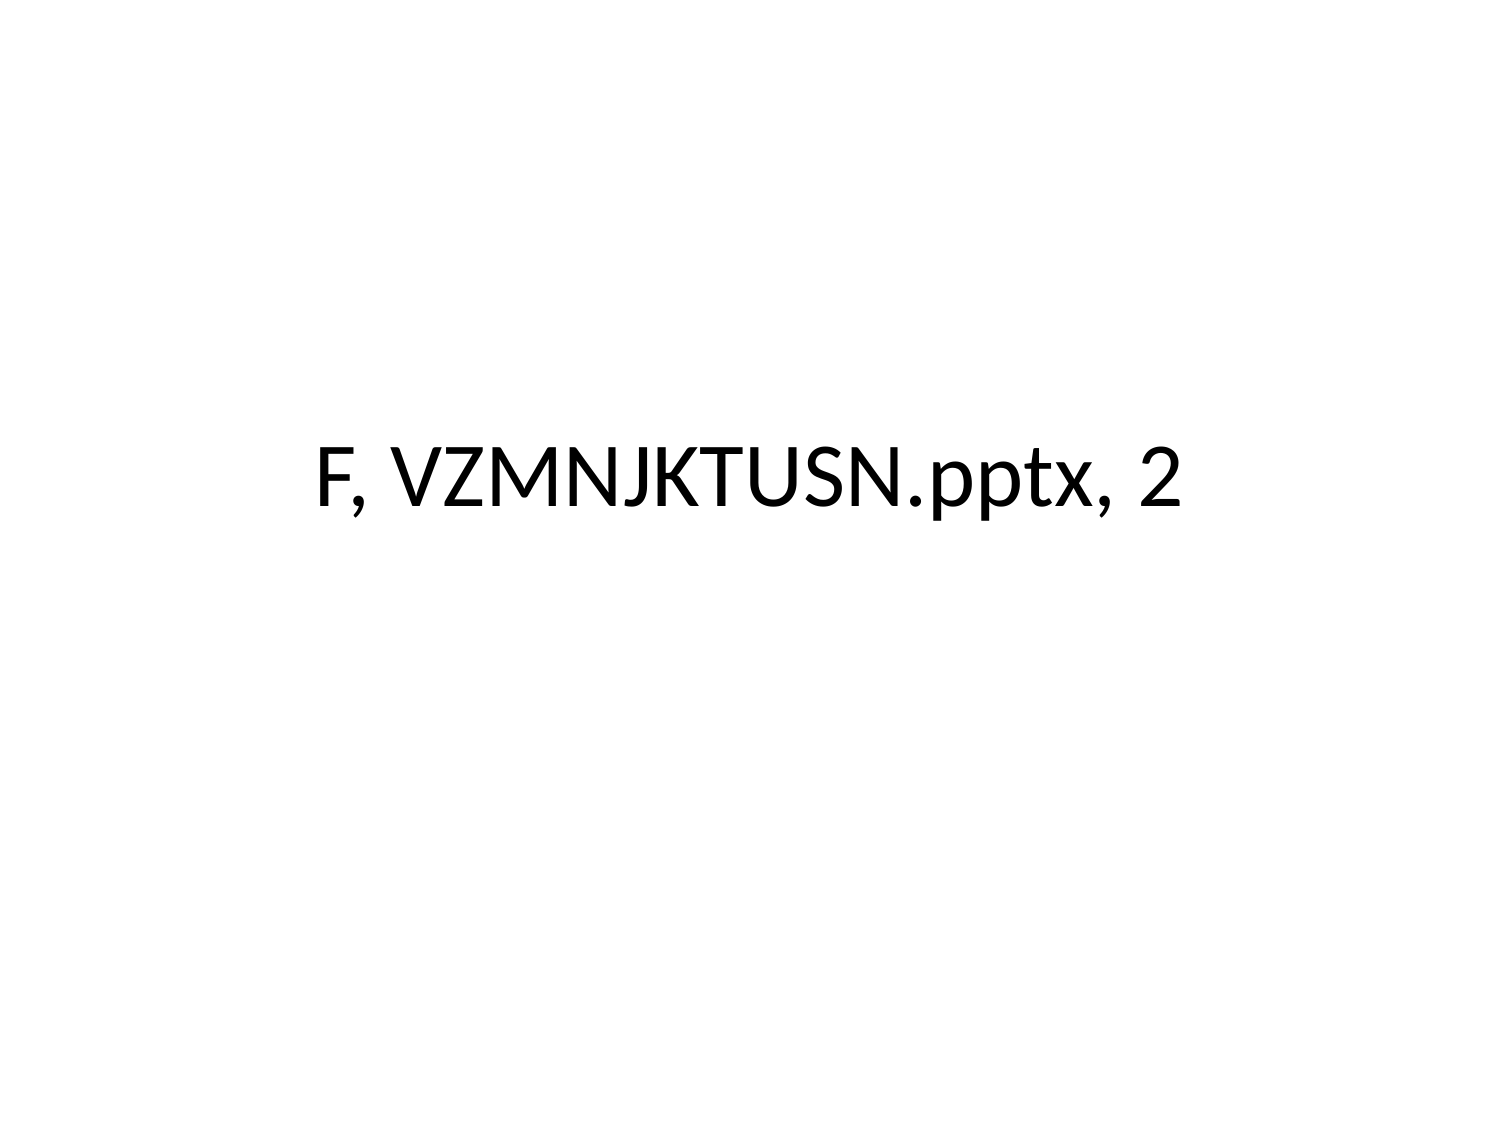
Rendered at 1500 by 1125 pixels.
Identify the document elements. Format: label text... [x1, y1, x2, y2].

title F, VZMNJKTUSN.pptx, 2 [112, 349, 1388, 591]
